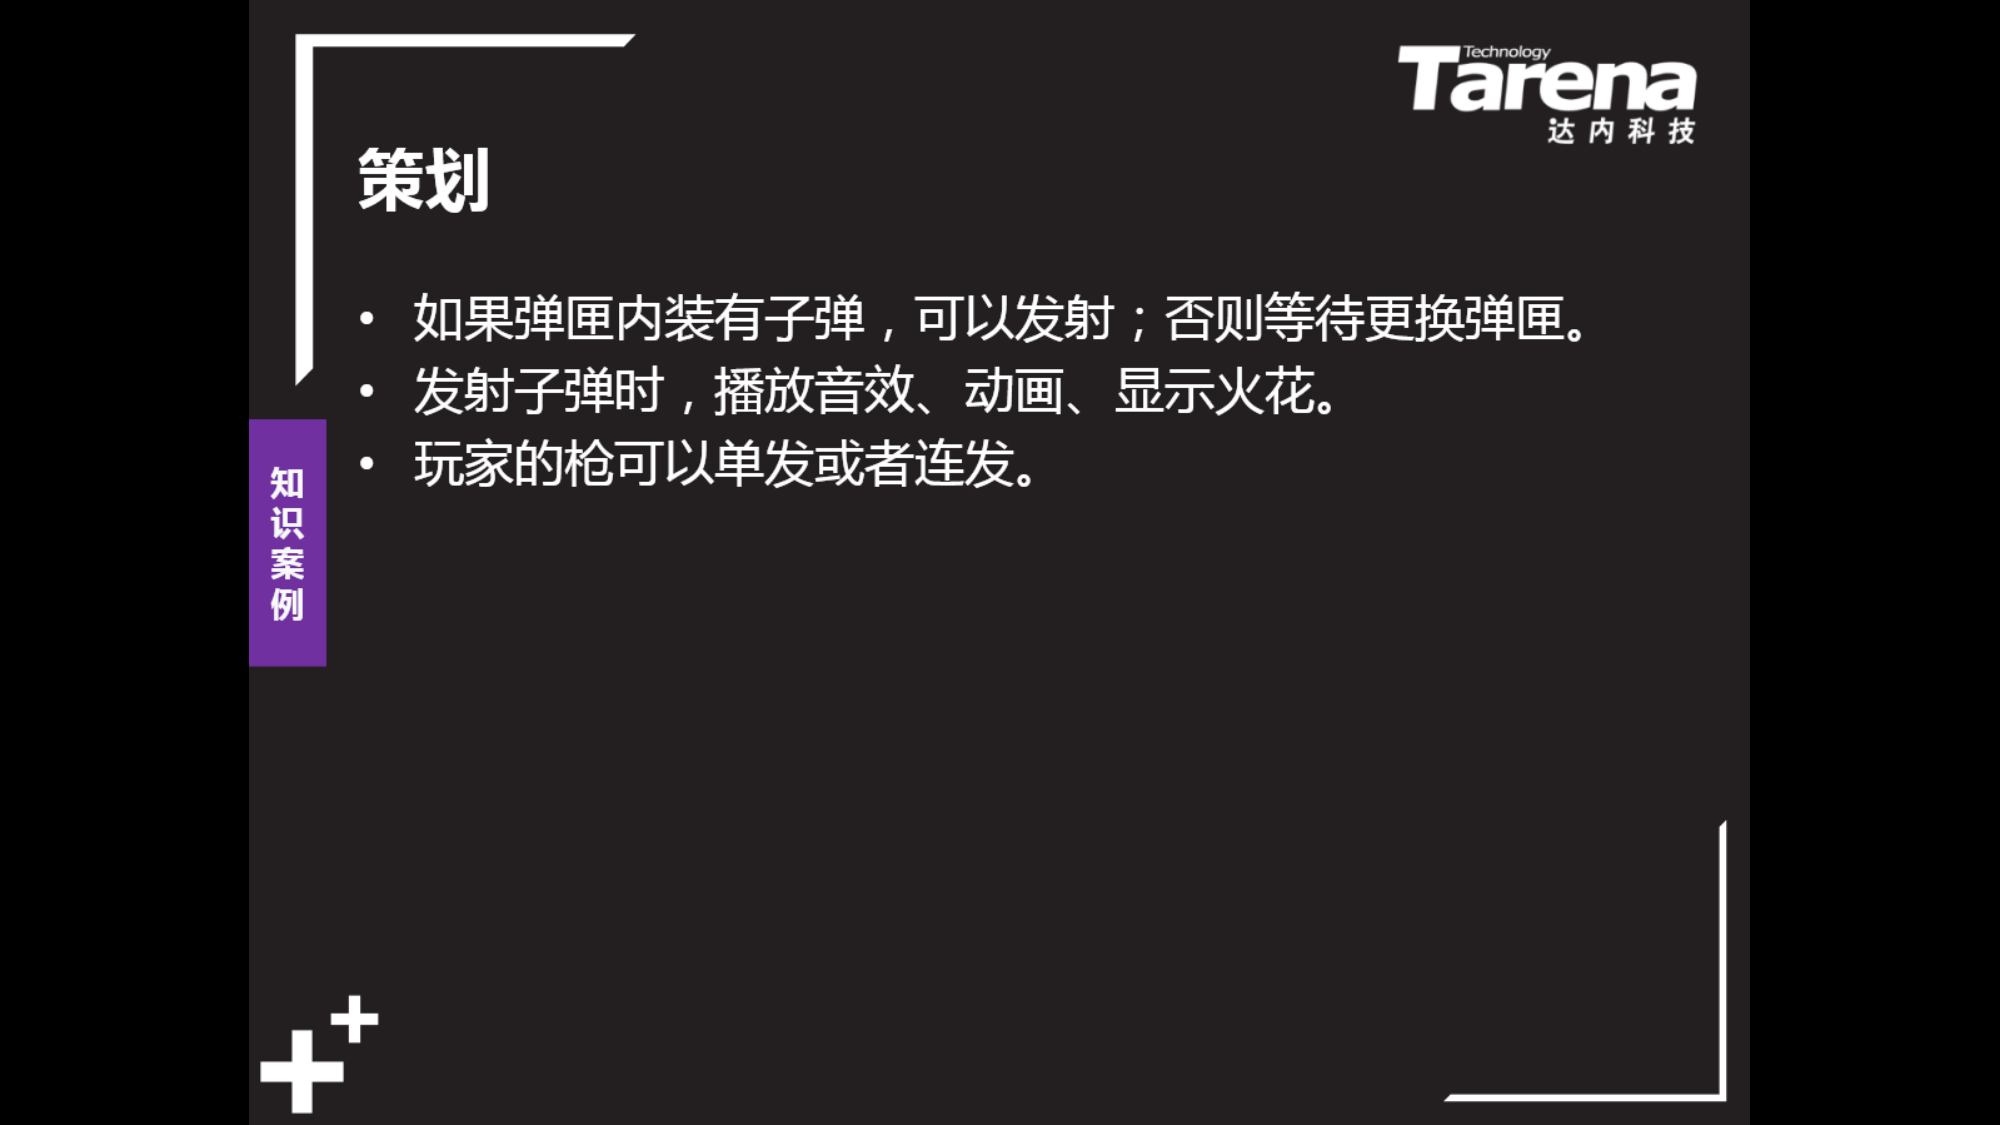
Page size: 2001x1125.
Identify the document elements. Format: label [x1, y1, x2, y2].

picture [249, 0, 1750, 1125]
